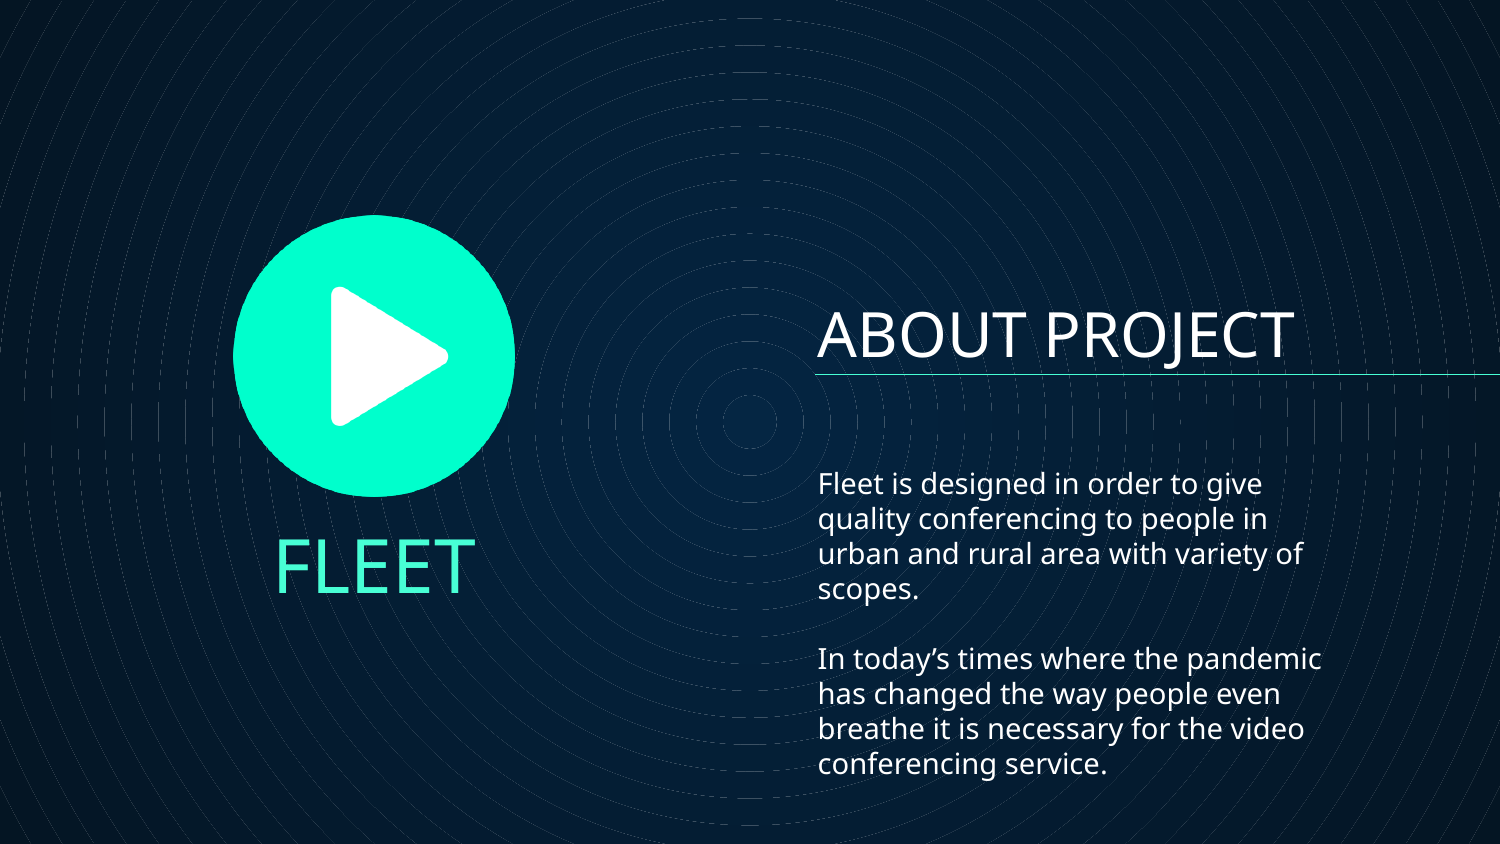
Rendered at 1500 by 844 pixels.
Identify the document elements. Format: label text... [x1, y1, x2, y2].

title FLEET [171, 523, 577, 624]
subtitle Fleet is designed in order to give quality conferencing to people in urban and rural area with variety of scopes. In today’s times where the pandemic has changed the way people even breathe it is necessary for the video conferencing service. [802, 450, 1370, 684]
picture [233, 215, 515, 497]
title ABOUT PROJECT [802, 285, 1382, 385]
